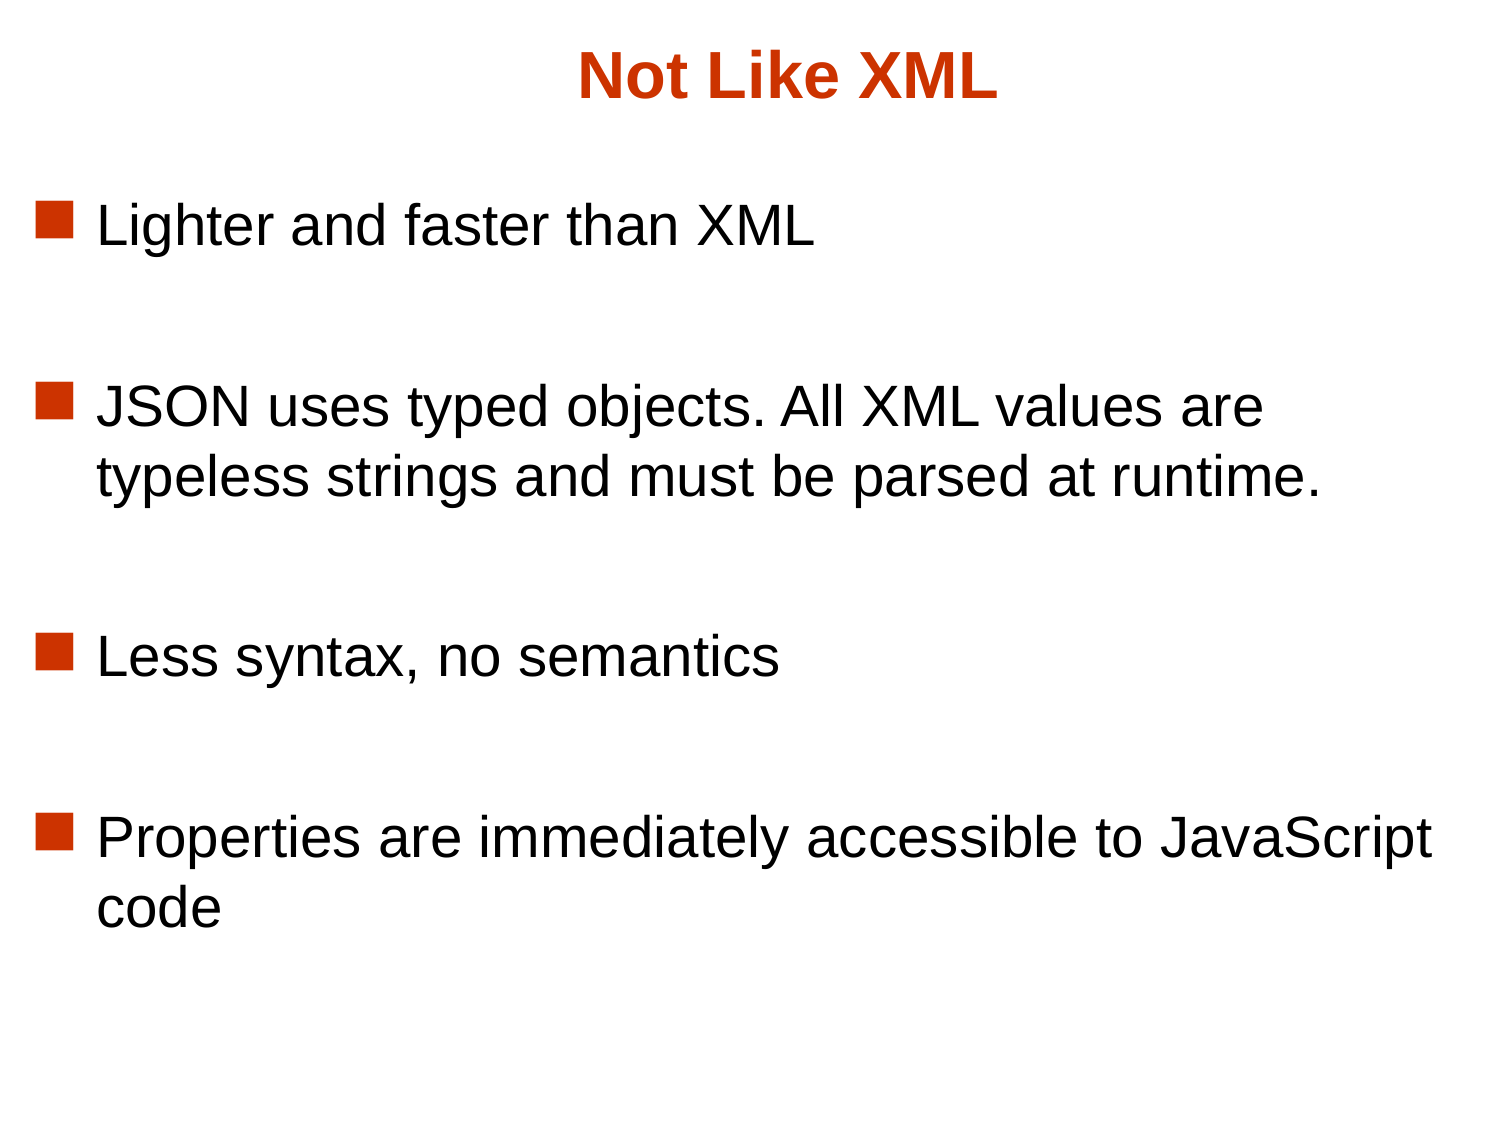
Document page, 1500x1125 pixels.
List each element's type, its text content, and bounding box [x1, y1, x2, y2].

title Not Like XML [126, 19, 1451, 120]
list Lighter and faster than XML JSON uses typed objects. All XML values are typeless strings and must be parsed at runtime. Less syntax, no semantics Properties are immediately accessible to JavaScript code [24, 179, 1500, 985]
